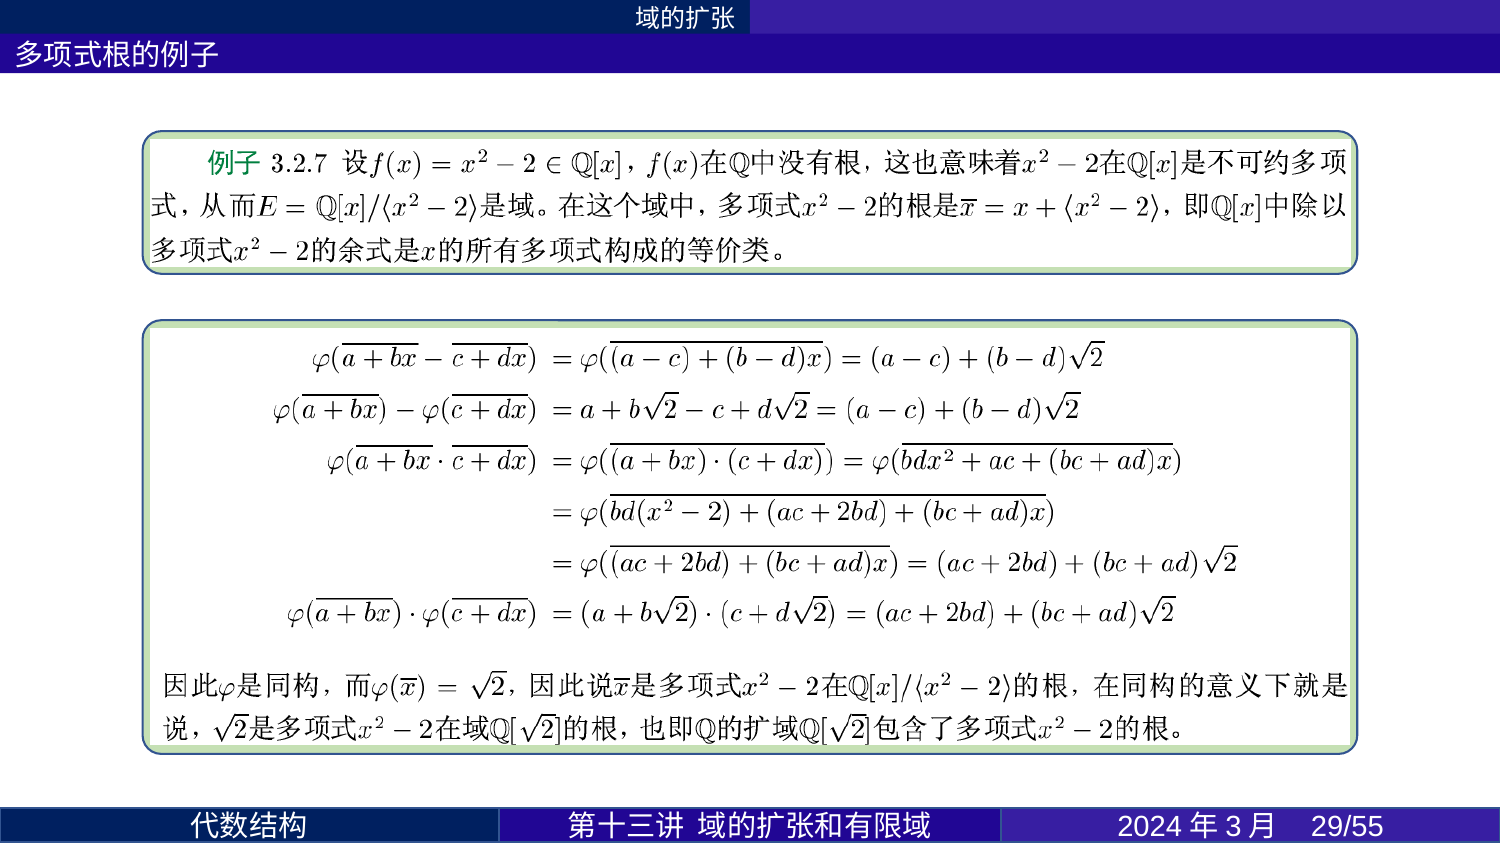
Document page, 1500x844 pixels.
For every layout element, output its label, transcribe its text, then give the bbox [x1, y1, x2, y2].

text_box 第十三讲 域的扩张和有限域 [498, 807, 1000, 843]
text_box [142, 320, 1358, 754]
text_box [142, 131, 1358, 274]
text_box [749, 0, 1500, 33]
text_box 多项式根的例子 [0, 33, 1500, 74]
text_box 域的扩张 [0, 0, 749, 33]
text_box 代数结构 [0, 807, 498, 843]
text_box 2024年3月 /55 [1000, 807, 1500, 843]
